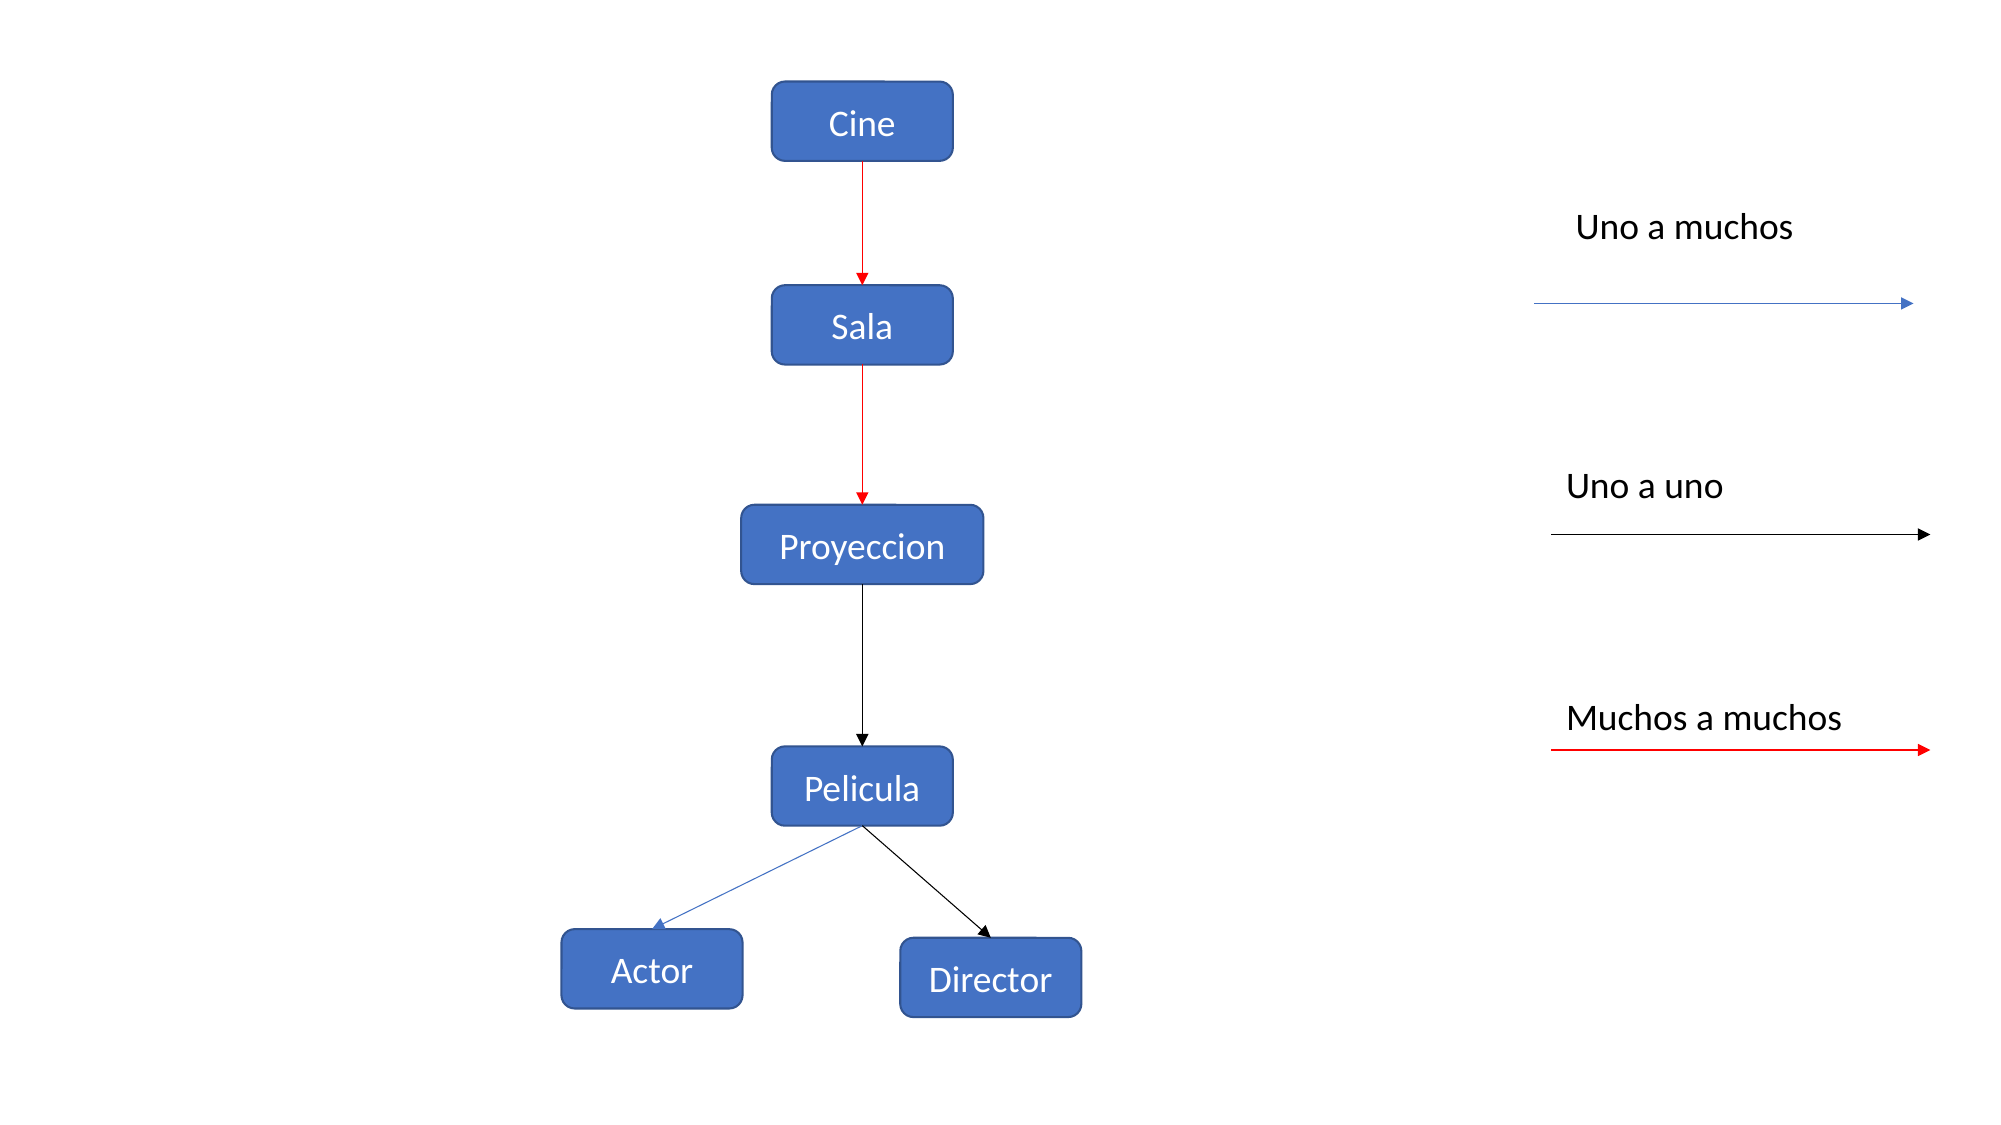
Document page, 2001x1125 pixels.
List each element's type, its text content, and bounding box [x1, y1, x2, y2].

text_box Muchos a muchos [1551, 685, 1870, 746]
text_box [862, 825, 991, 938]
text_box Sala [770, 284, 954, 366]
text_box Director [899, 936, 1083, 1019]
text_box Actor [560, 928, 744, 1010]
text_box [651, 825, 862, 930]
text_box Cine [770, 80, 954, 162]
text_box Uno a muchos [1560, 194, 1880, 255]
text_box Proyeccion [740, 503, 985, 586]
text_box Pelicula [770, 745, 954, 825]
text_box Uno a uno [1551, 453, 1870, 514]
